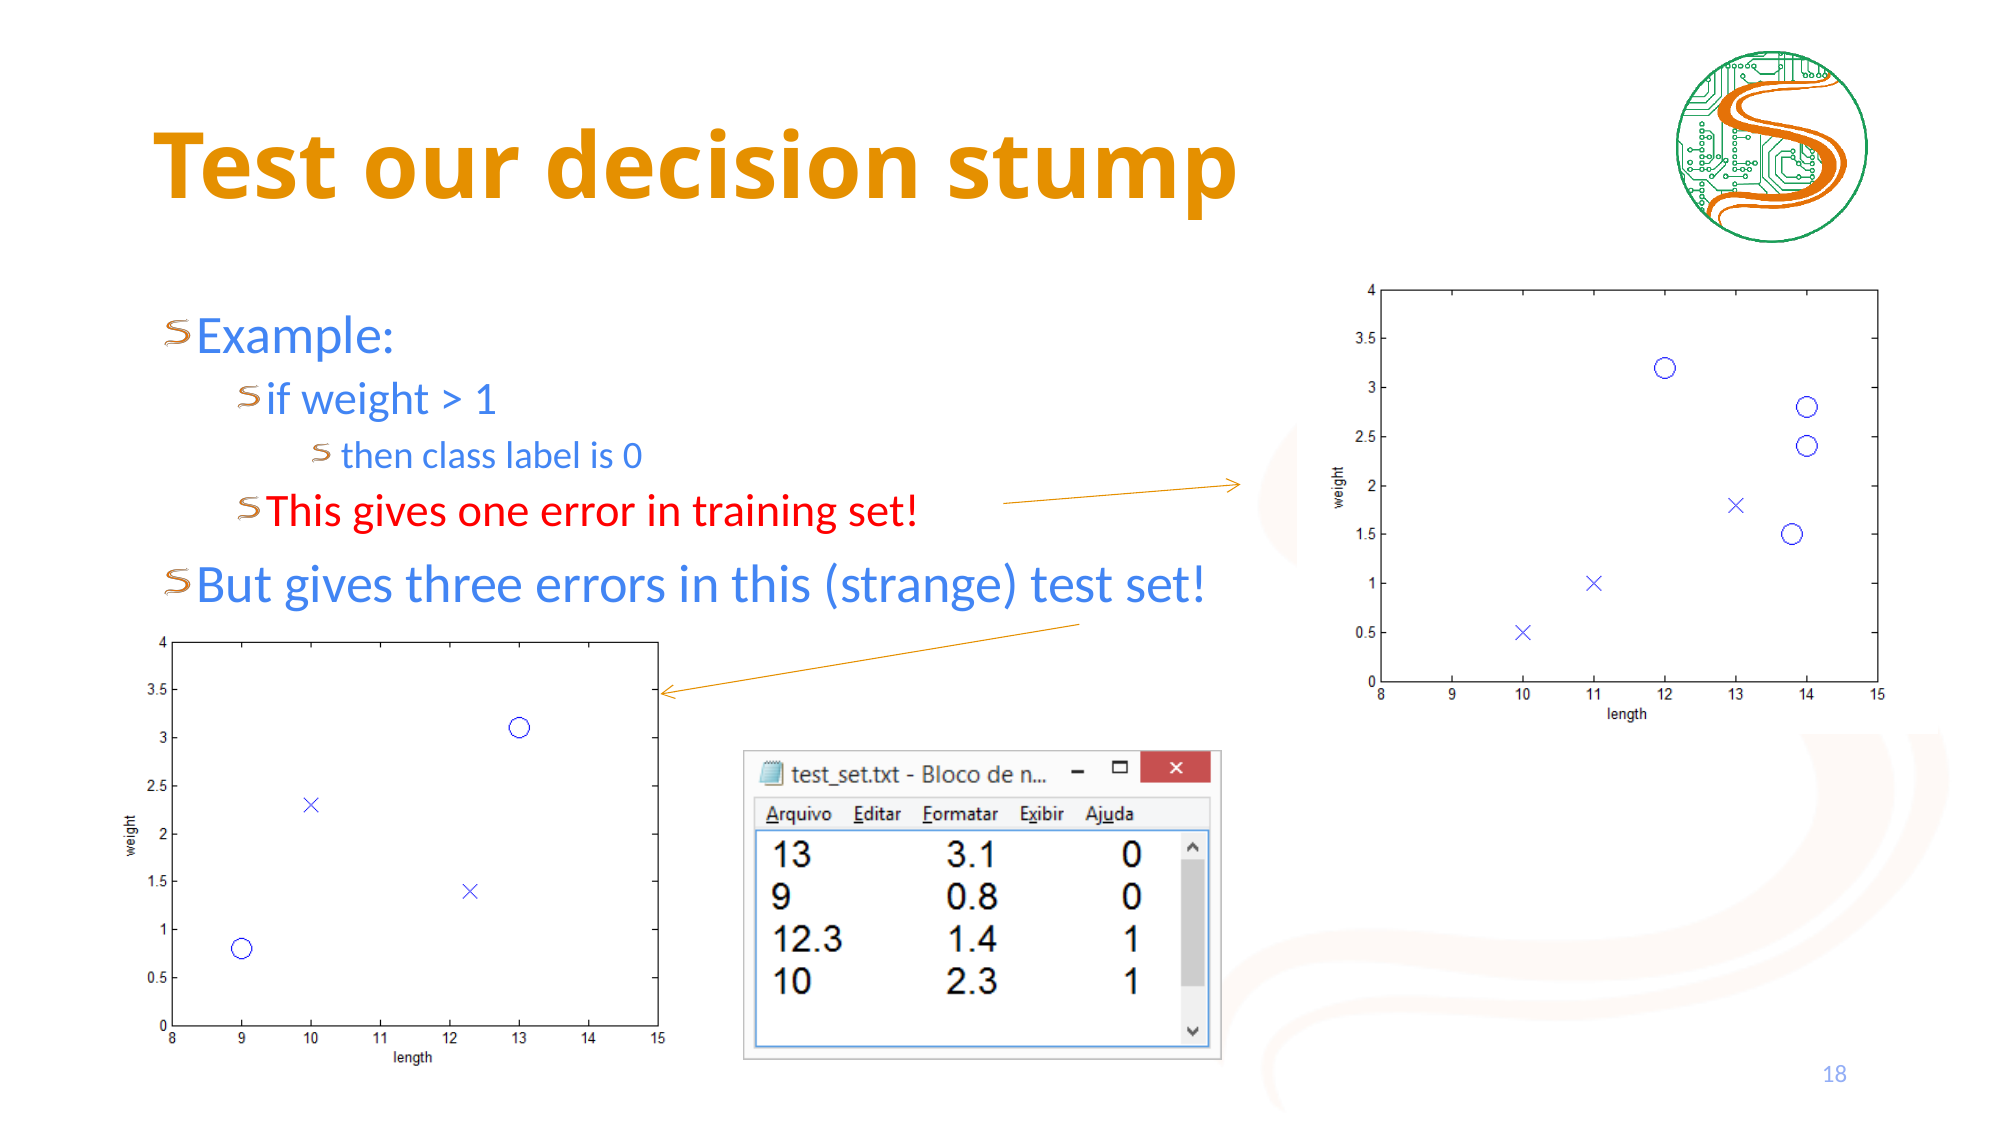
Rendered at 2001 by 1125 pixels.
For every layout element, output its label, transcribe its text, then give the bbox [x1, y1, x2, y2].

list Example: if weight > 1 then class label is 0 This gives one error in training set! But gives three errors in this (strange) test set! [137, 299, 1241, 641]
title Test our decision stump [137, 59, 1638, 278]
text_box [1003, 484, 1241, 504]
picture [228, 493, 264, 529]
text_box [660, 624, 1080, 694]
picture [228, 380, 264, 416]
picture [743, 15, 2001, 1125]
slide_number 18 [1412, 1042, 1863, 1103]
picture [152, 312, 194, 354]
picture [304, 440, 335, 470]
picture [90, 564, 717, 1077]
